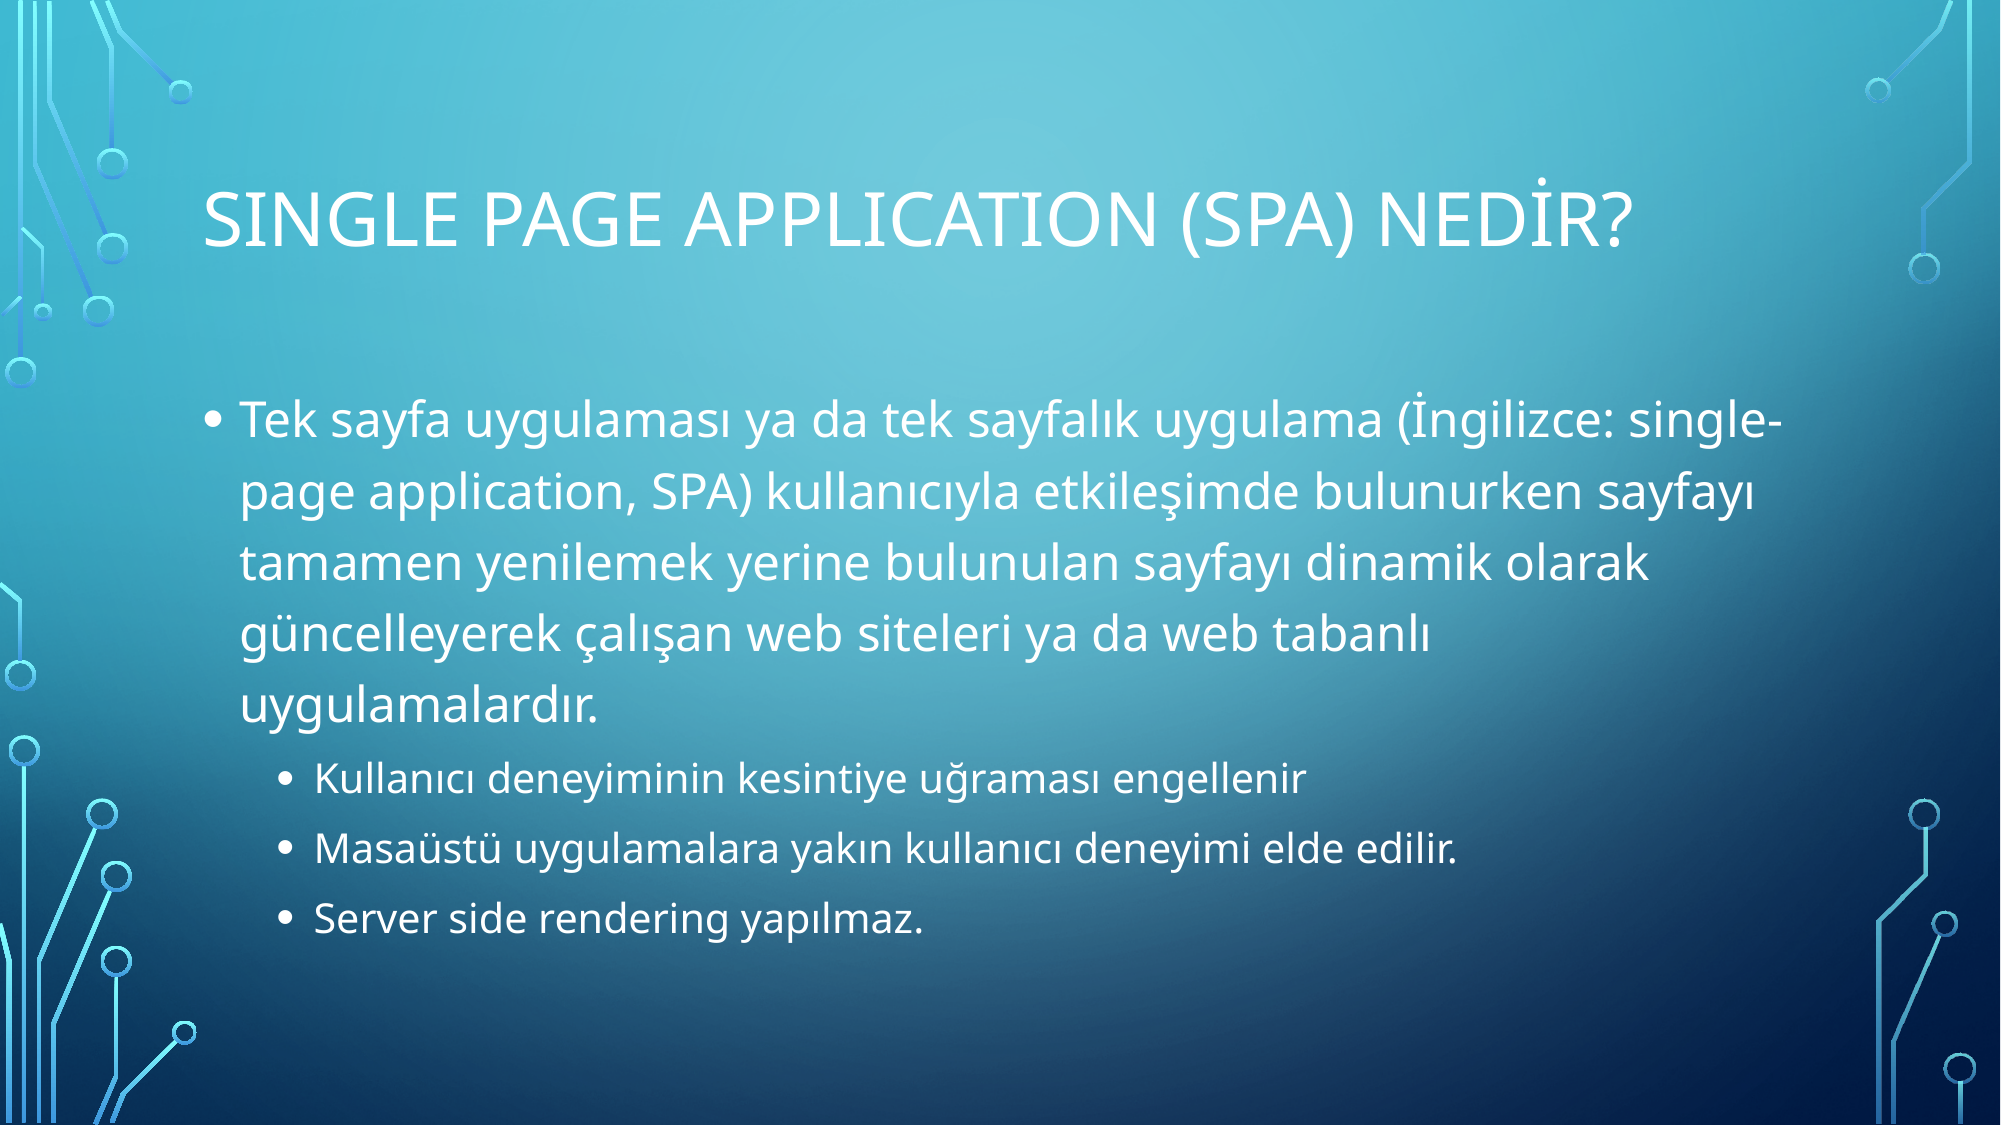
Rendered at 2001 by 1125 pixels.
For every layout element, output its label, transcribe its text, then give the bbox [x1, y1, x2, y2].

title Sıngle page applıcatıon (Spa) nedir? [187, 101, 1813, 344]
list Tek sayfa uygulaması ya da tek sayfalık uygulama (İngilizce: single-page application, SPA) kullanıcıyla etkileşimde bulunurken sayfayı tamamen yenilemek yerine bulunulan sayfayı dinamik olarak güncelleyerek çalışan web siteleri ya da web tabanlı uygulamalardır. Kullanıcı deneyiminin kesintiye uğraması engellenir Masaüstü uygulamalara yakın kullanıcı deneyimi elde edilir. Server side rendering yapılmaz. [187, 369, 1813, 950]
